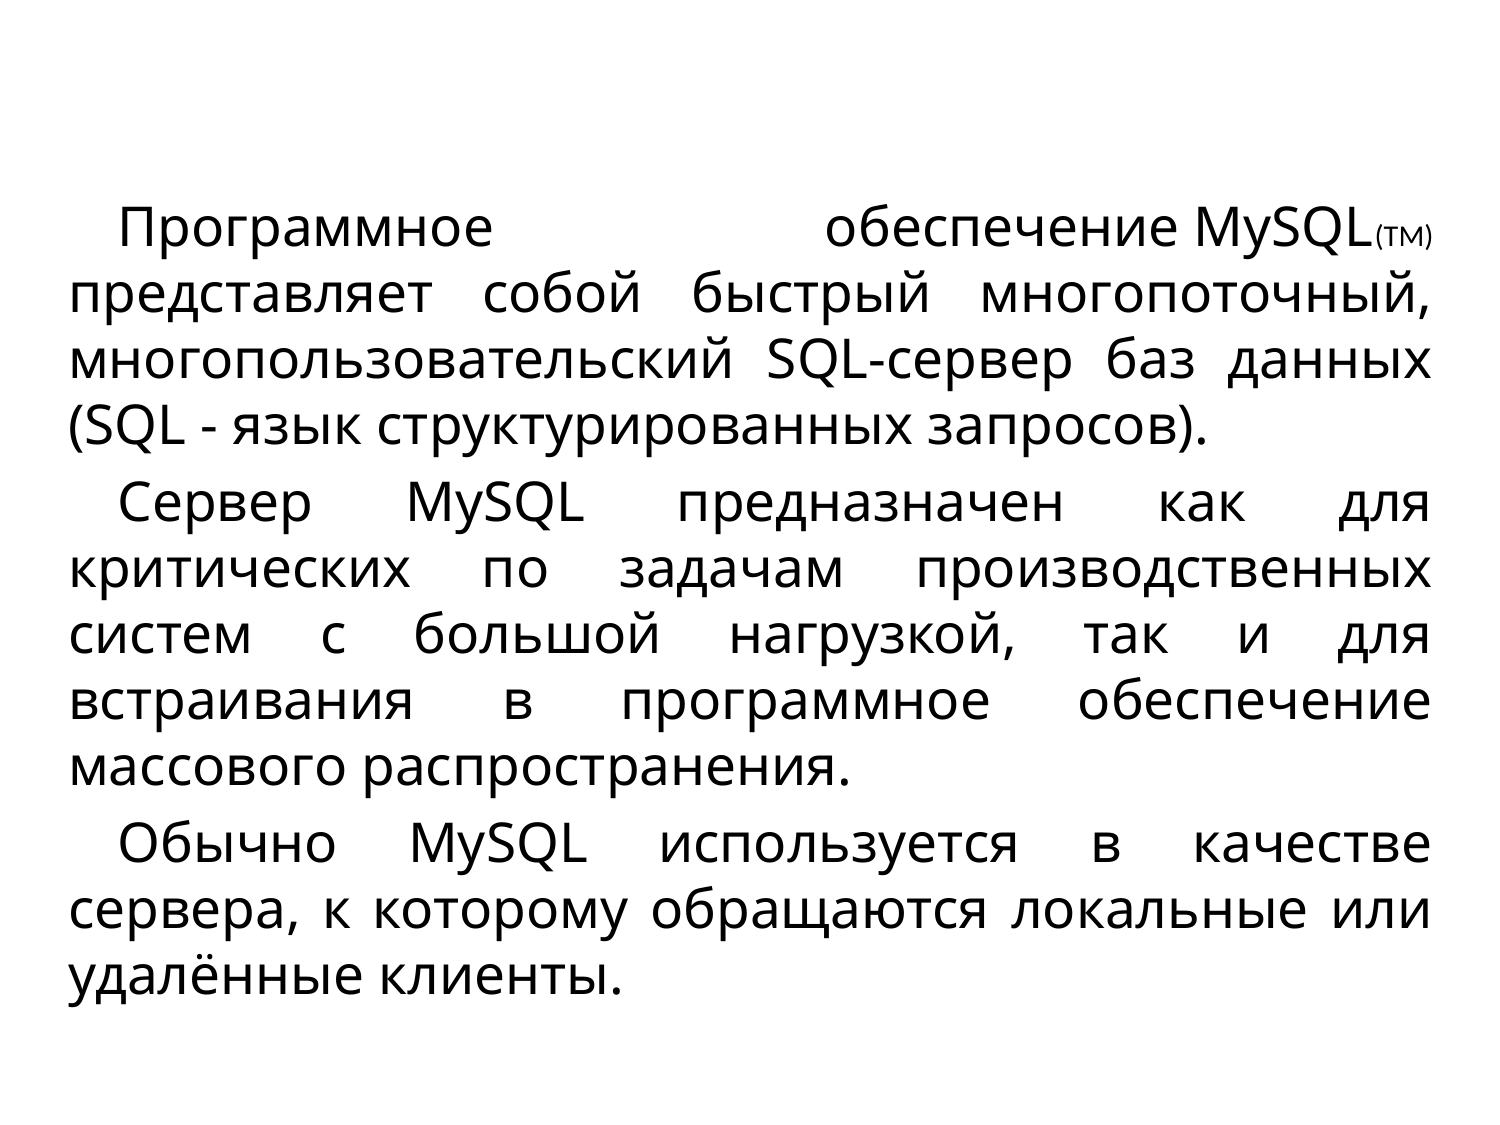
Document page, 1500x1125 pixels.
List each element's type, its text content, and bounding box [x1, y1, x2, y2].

list Программное обеспечение MySQL(TM) представляет собой быстрый многопоточный, многопользовательский SQL-сервер баз данных (SQL - язык структурированных запросов). Сервер MySQL предназначен как для критических по задачам производственных систем с большой нагрузкой, так и для встраивания в программное обеспечение массового распространения. Обычно MySQL используется в качестве сервера, к которому обращаются локальные или удалённые клиенты. [53, 184, 1449, 1047]
